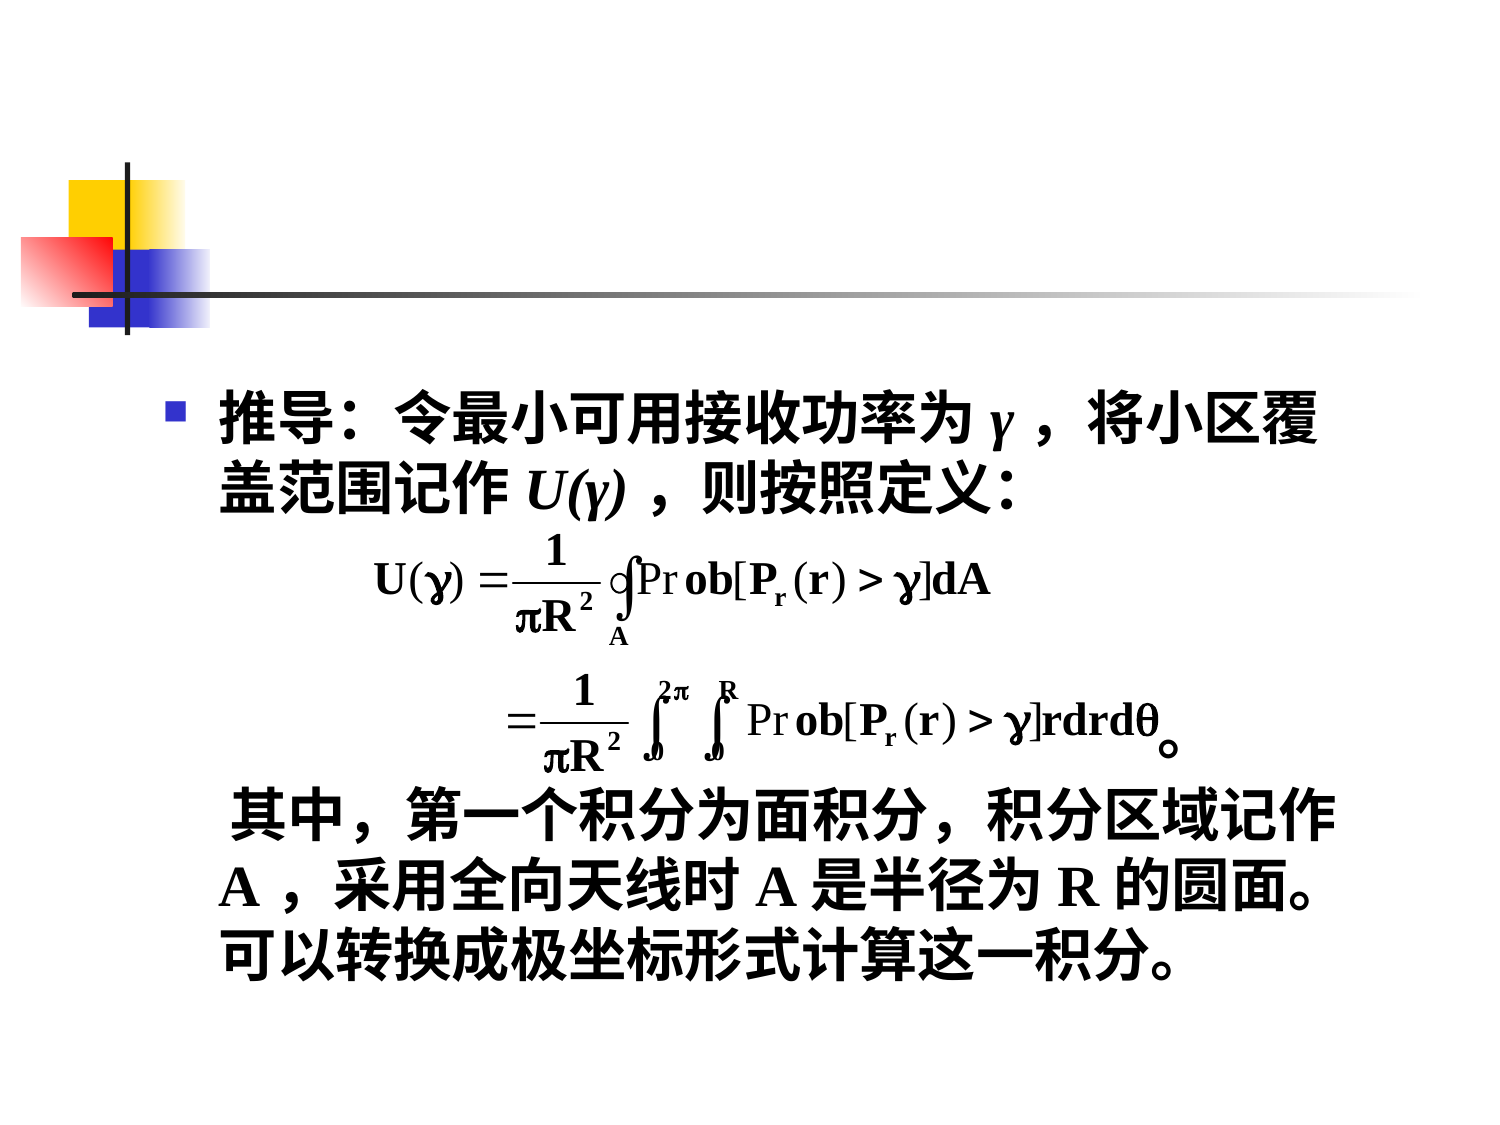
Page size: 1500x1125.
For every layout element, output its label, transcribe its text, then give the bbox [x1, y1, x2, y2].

list 推导：令最小可用接收功率为γ，将小区覆盖范围记作U(γ)，则按照定义： 。 其中，第一个积分为面积分，积分区域记作A，采用全向天线时A是半径为R的圆面。可以转换成极坐标形式计算这一积分。 [147, 373, 1353, 1048]
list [365, 517, 1170, 785]
